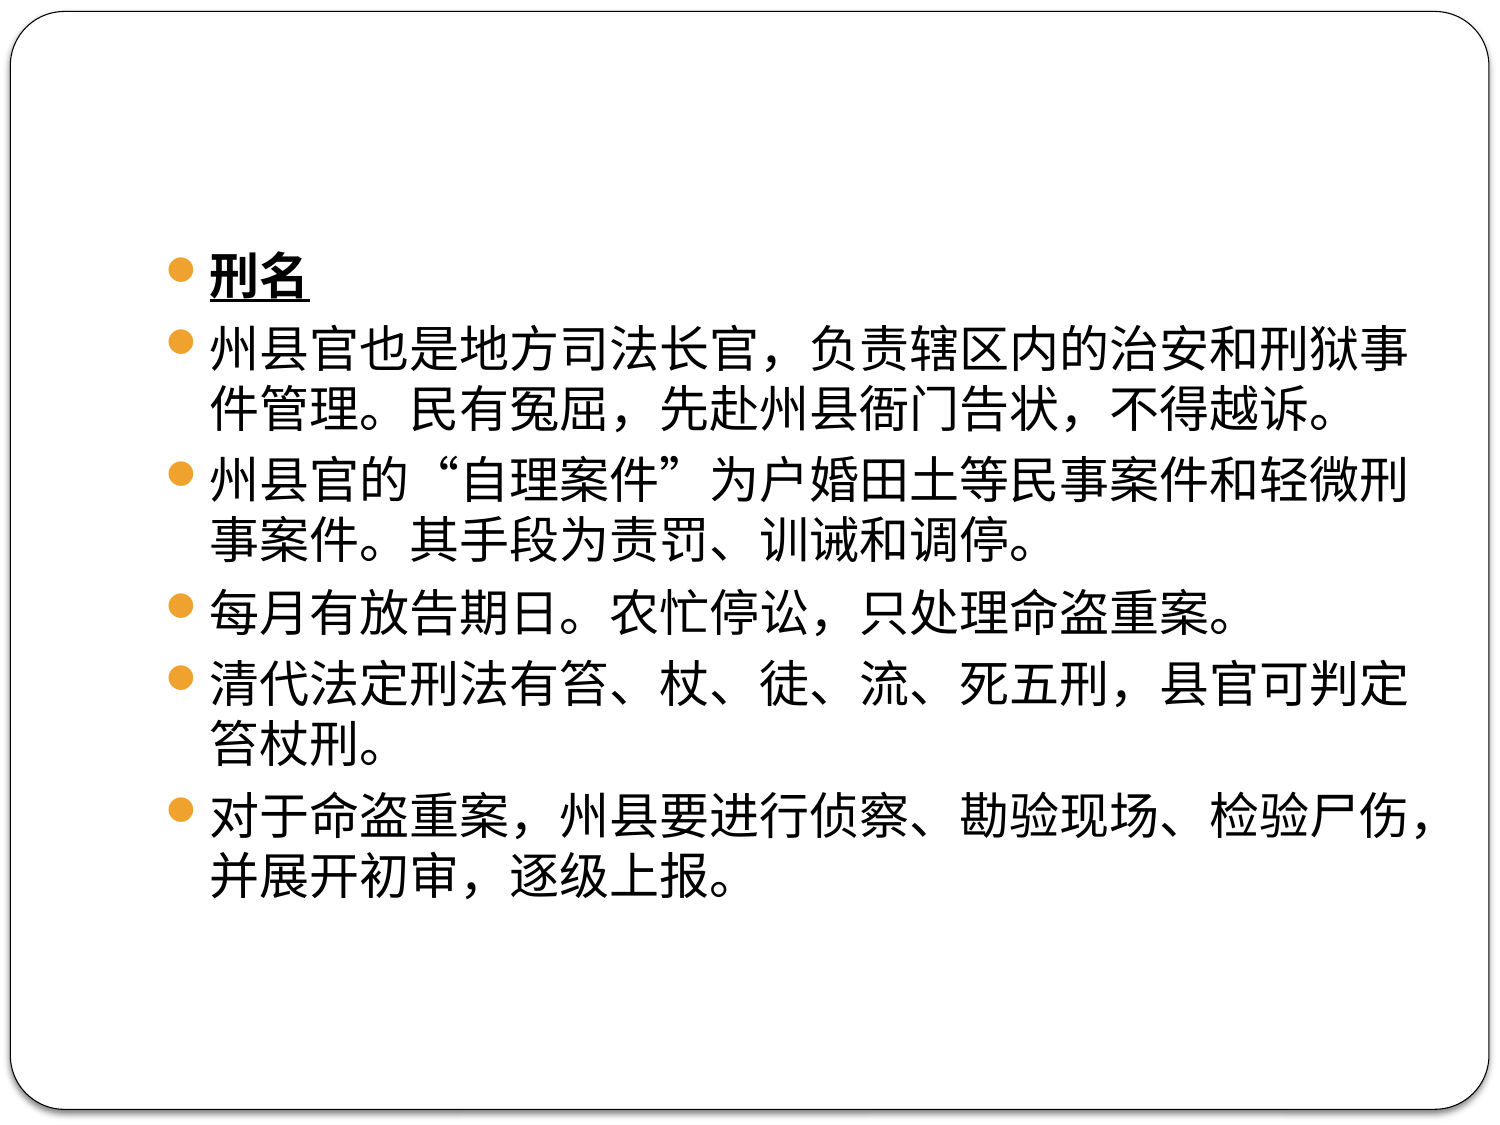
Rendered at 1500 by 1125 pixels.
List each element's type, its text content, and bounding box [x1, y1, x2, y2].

list 刑名 州县官也是地方司法长官，负责辖区内的治安和刑狱事件管理。民有冤屈，先赴州县衙门告状，不得越诉。 州县官的“自理案件”为户婚田土等民事案件和轻微刑事案件。其手段为责罚、训诫和调停。 每月有放告期日。农忙停讼，只处理命盗重案。 清代法定刑法有笞、杖、徒、流、死五刑，县官可判定笞杖刑。 对于命盗重案，州县要进行侦察、勘验现场、检验尸伤，并展开初审，逐级上报。 [149, 237, 1426, 988]
